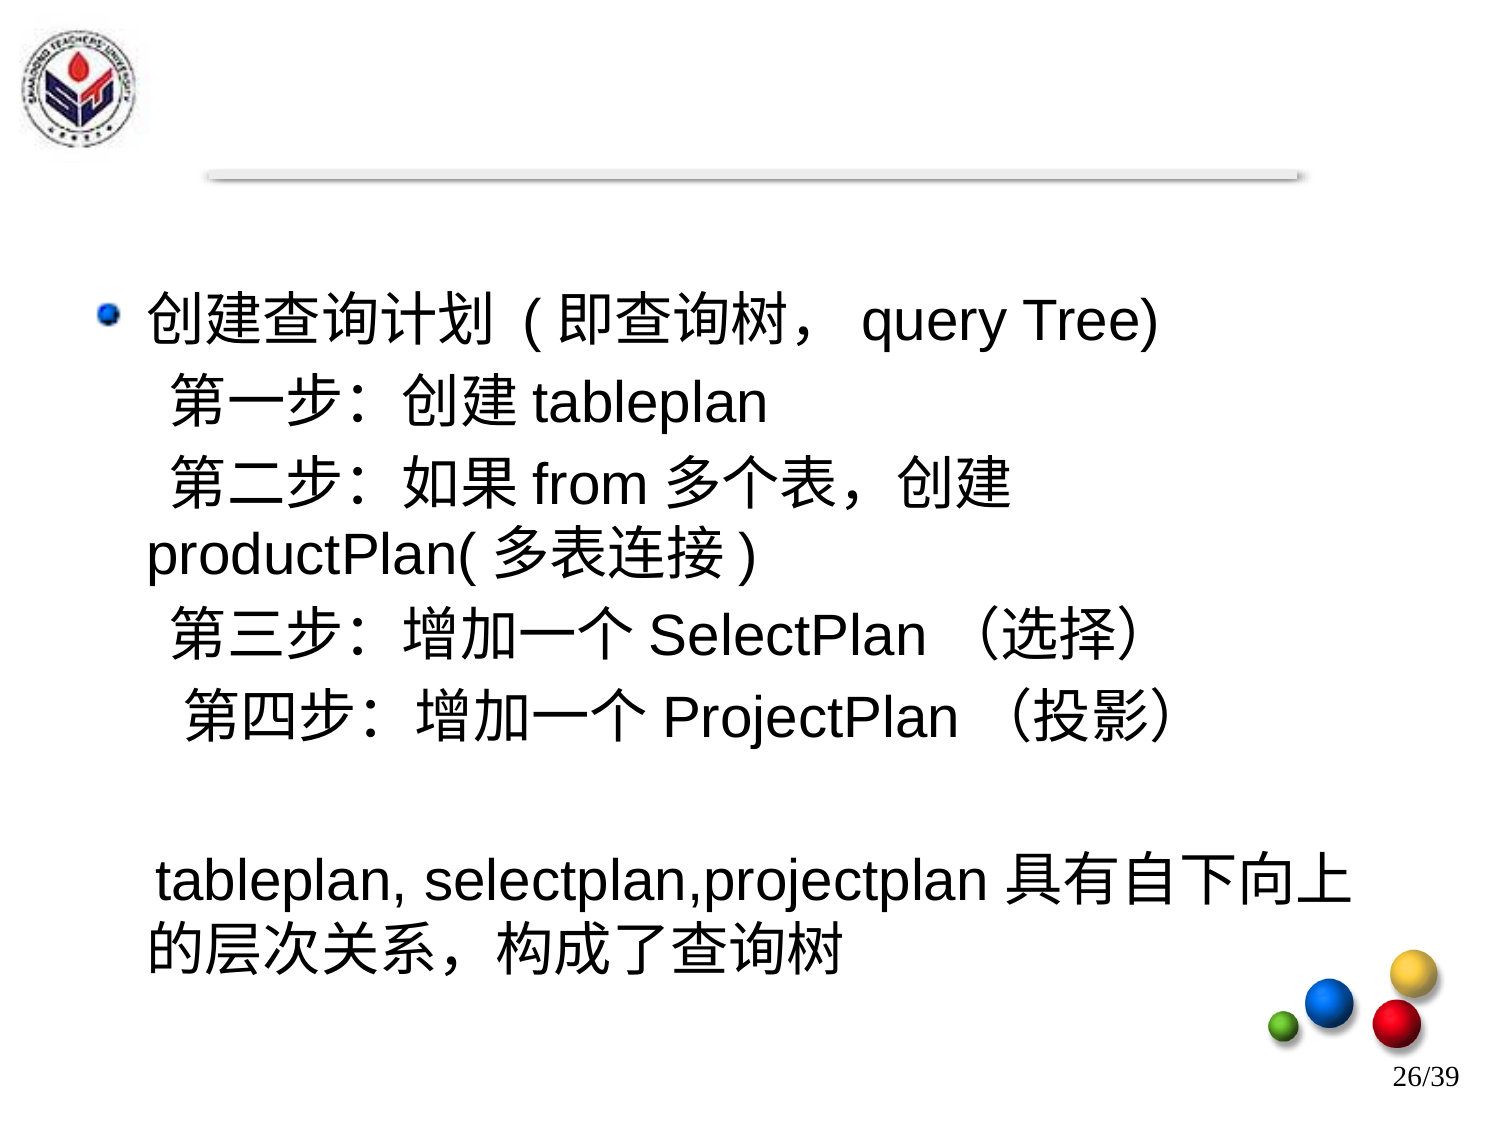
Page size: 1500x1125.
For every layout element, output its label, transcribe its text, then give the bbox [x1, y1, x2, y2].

picture [12, 14, 150, 163]
slide_number 26/39 [1162, 1049, 1476, 1125]
picture [187, 162, 1332, 194]
picture [90, 296, 129, 338]
list 创建查询计划 (即查询树，query Tree) 第一步：创建tableplan 第二步：如果from多个表，创建productPlan(多表连接) 第三步：增加一个SelectPlan（选择） 第四步：增加一个ProjectPlan（投影） tableplan, selectplan,projectplan具有自下向上的层次关系，构成了查询树 [74, 274, 1413, 988]
picture [1262, 943, 1446, 1049]
